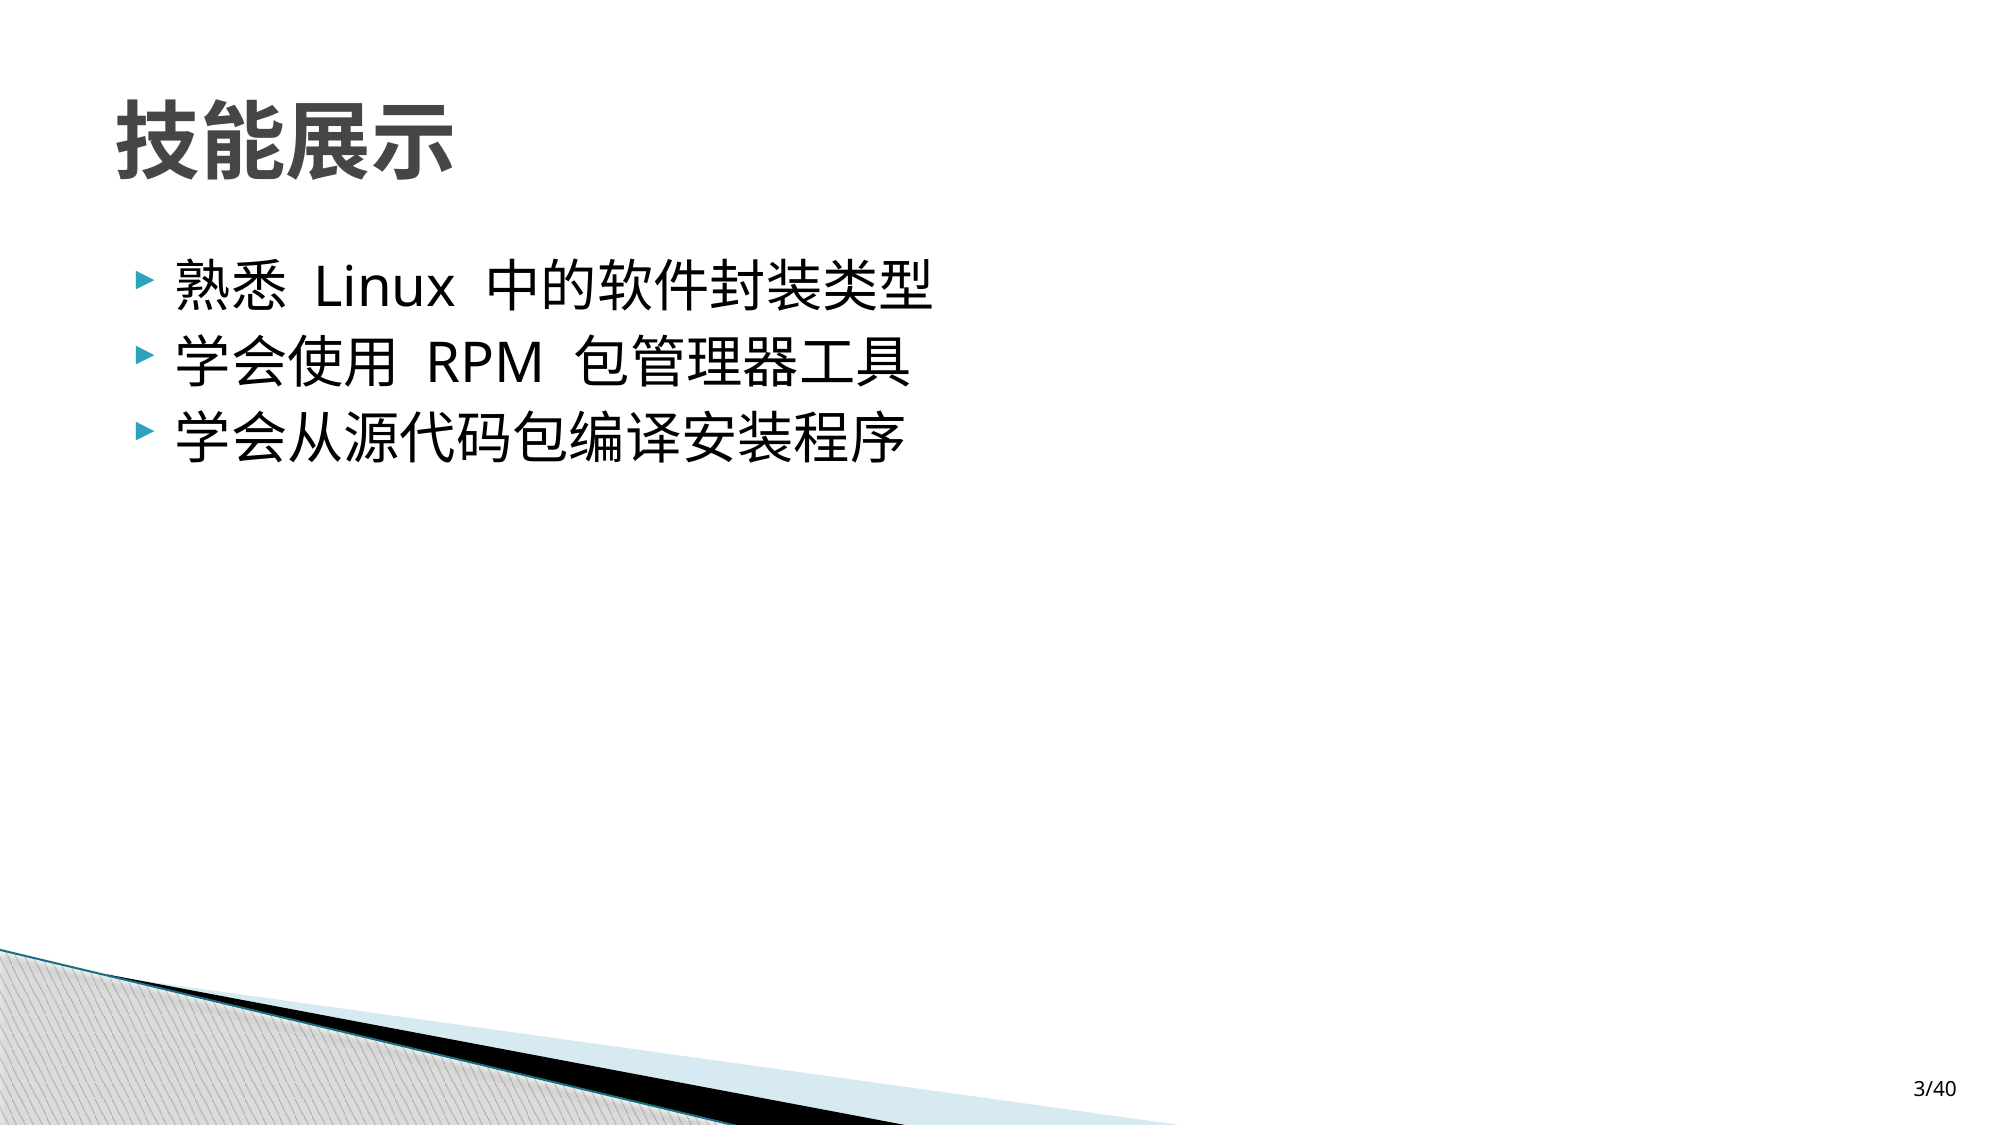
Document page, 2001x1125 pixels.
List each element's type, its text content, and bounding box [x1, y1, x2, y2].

title 技能展示 [99, 45, 1900, 233]
slide_number 3/40 [1891, 1051, 1972, 1112]
list 熟悉 Linux 中的软件封装类型 学会使用 RPM 包管理器工具 学会从源代码包编译安装程序 [99, 243, 1900, 986]
